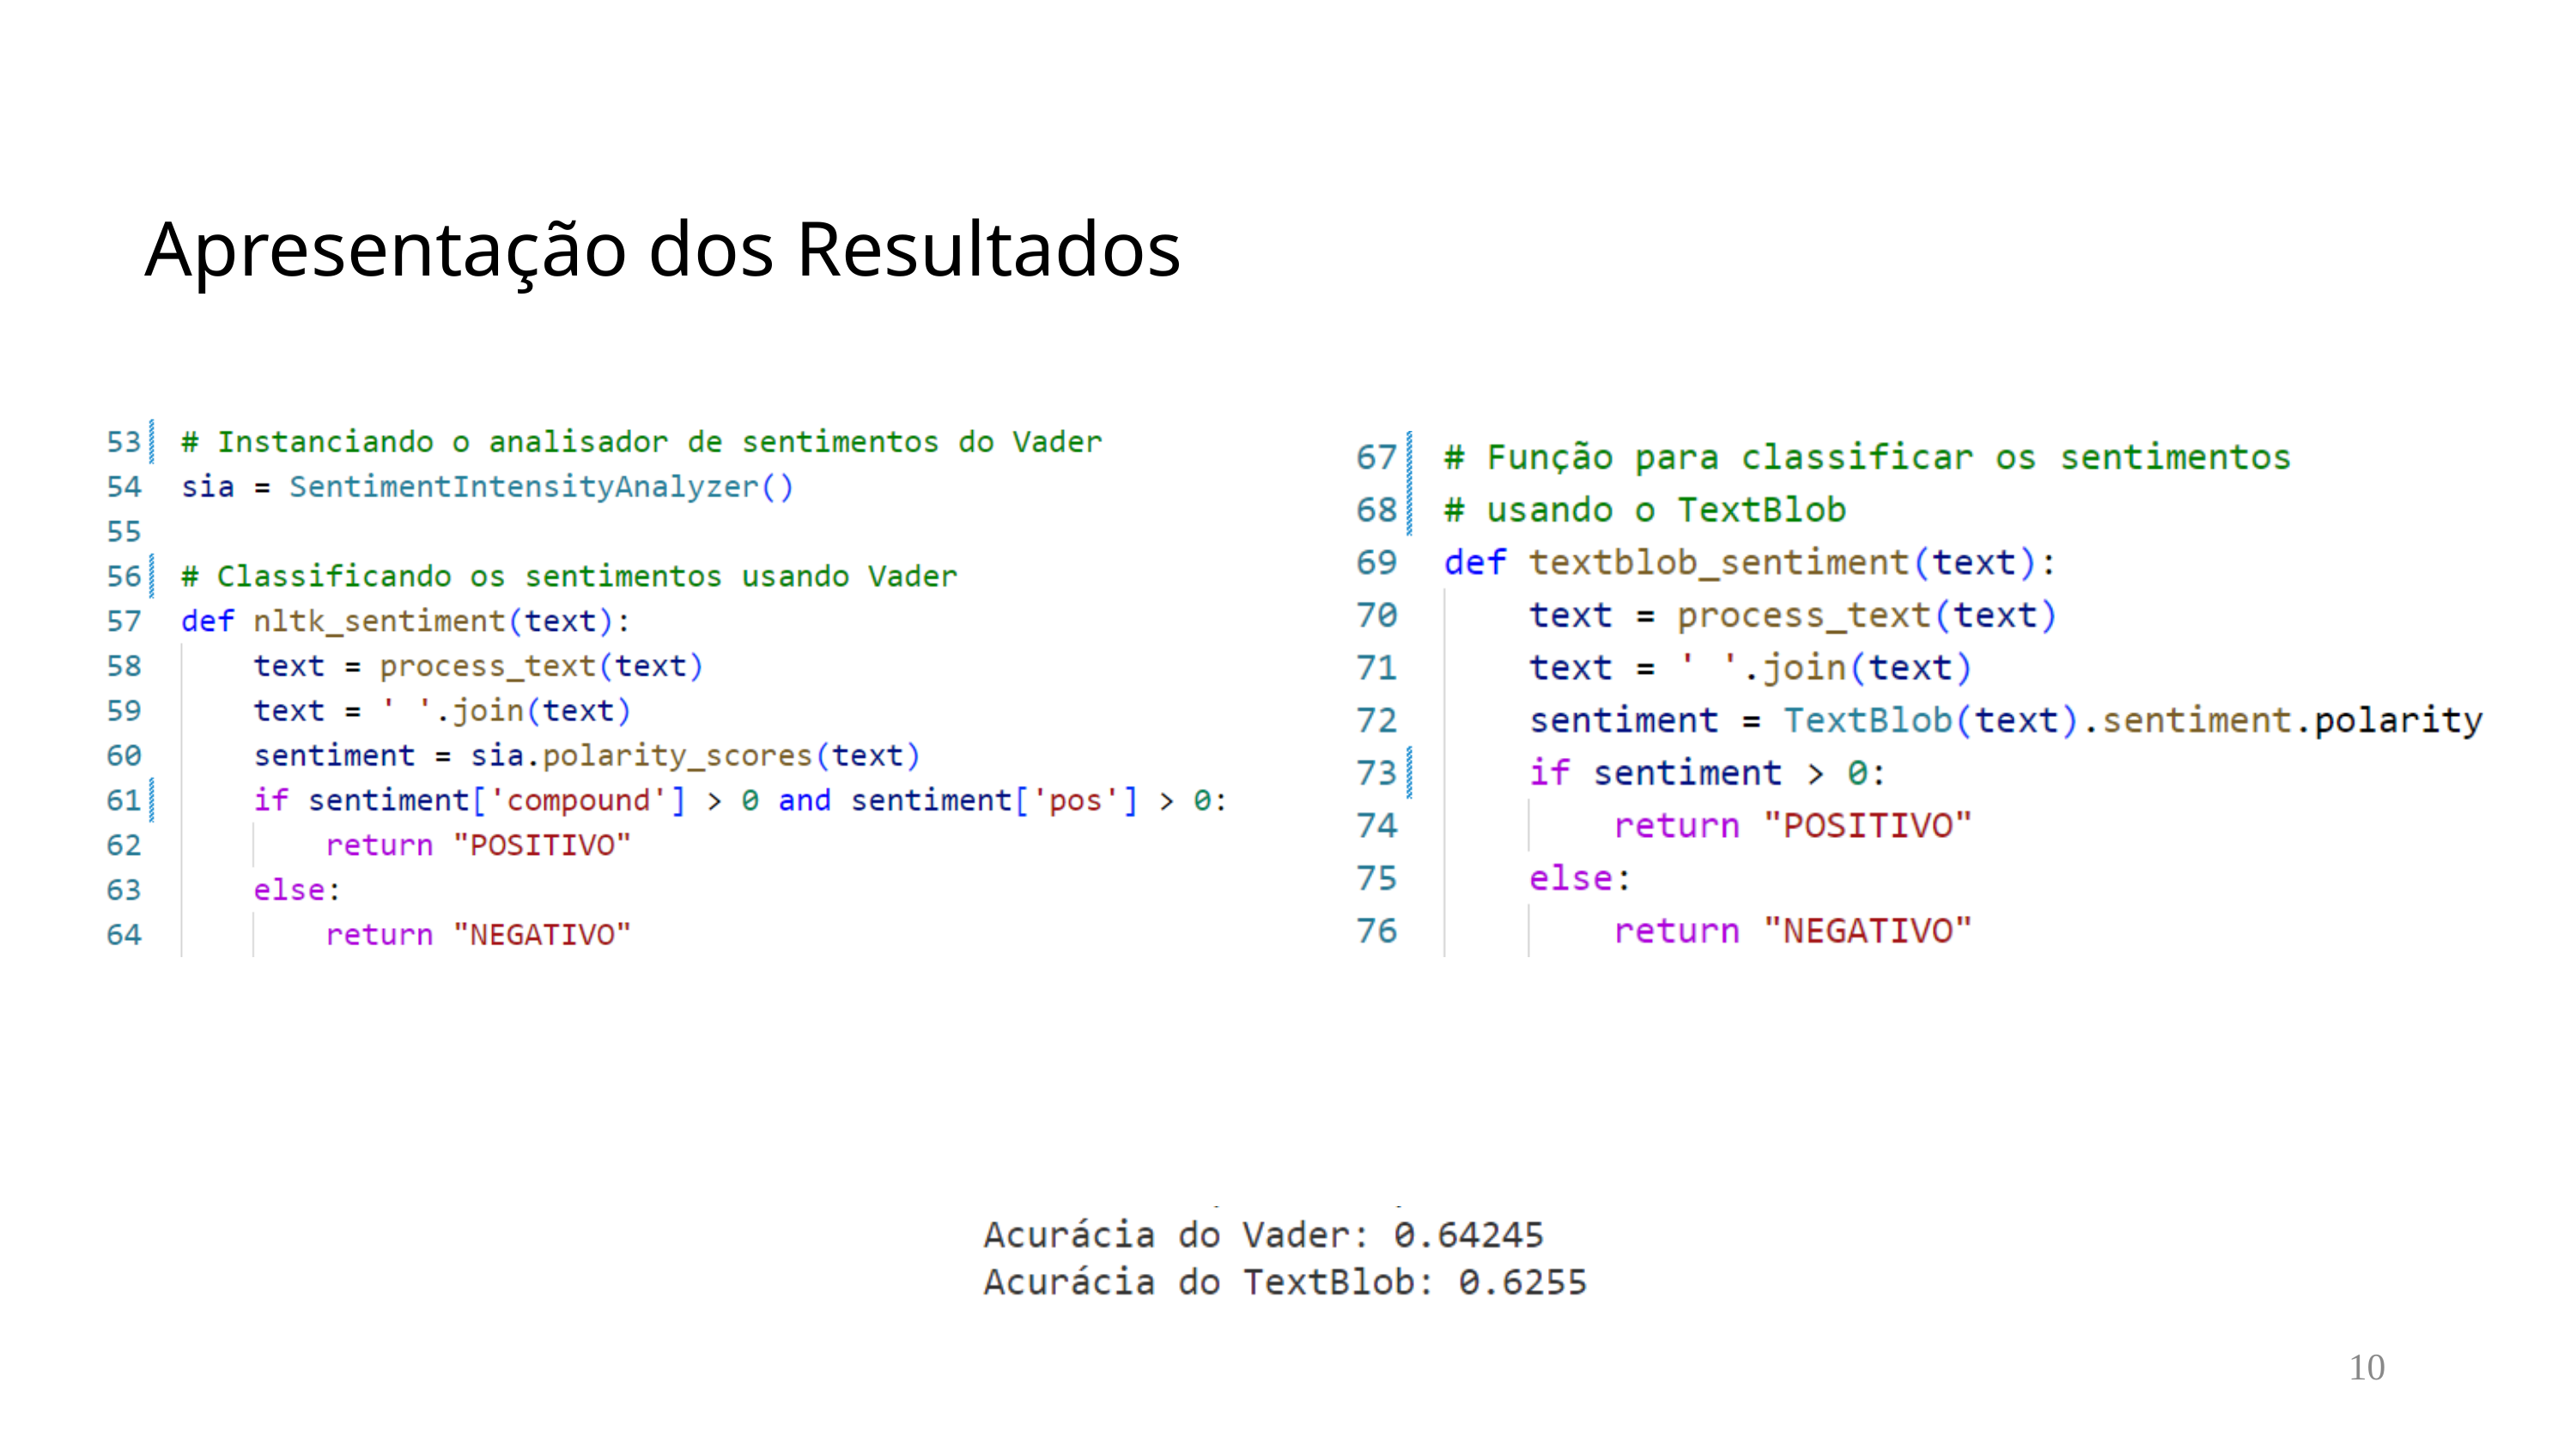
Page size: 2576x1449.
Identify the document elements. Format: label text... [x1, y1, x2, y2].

text_box [82, 412, 1242, 957]
text_box [968, 1206, 1603, 1304]
text_box [1334, 431, 2494, 957]
text_box 10 [1832, 1342, 2386, 1388]
text_box Apresentação dos Resultados [144, 209, 2245, 291]
